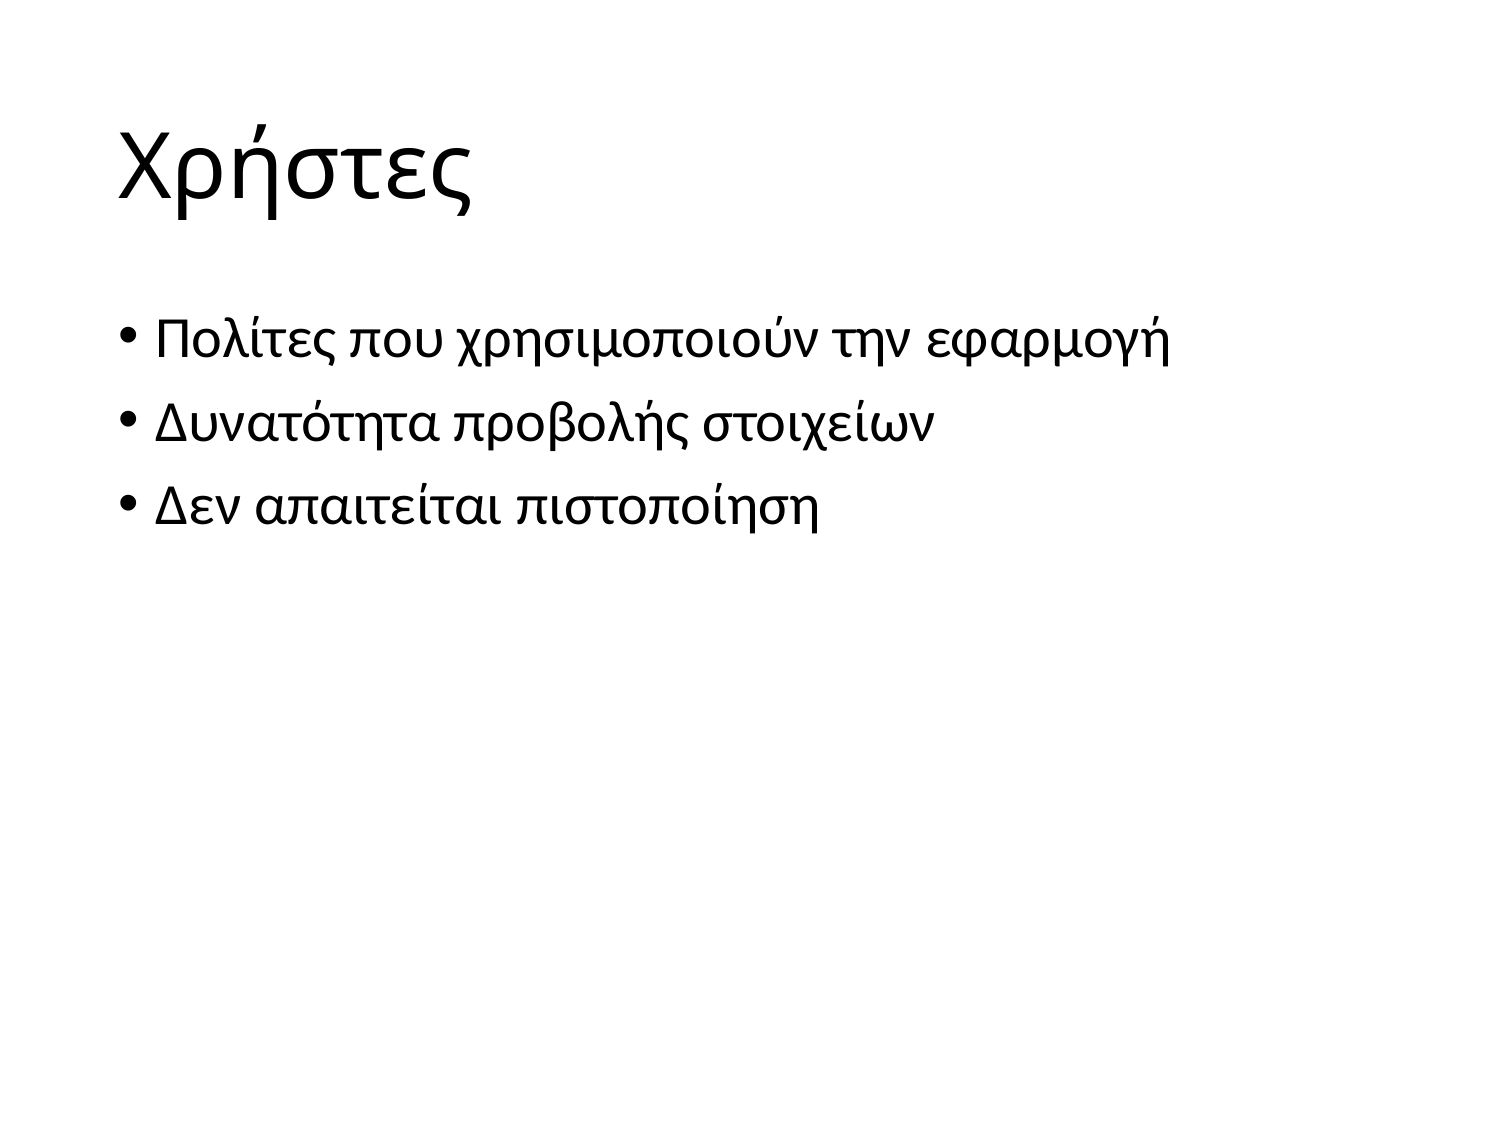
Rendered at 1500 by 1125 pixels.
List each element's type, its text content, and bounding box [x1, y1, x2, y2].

list Πολίτες που χρησιμοποιούν την εφαρμογή Δυνατότητα προβολής στοιχείων Δεν απαιτείται πιστοποίηση [103, 299, 1397, 1014]
title Χρήστες [103, 59, 1397, 278]
